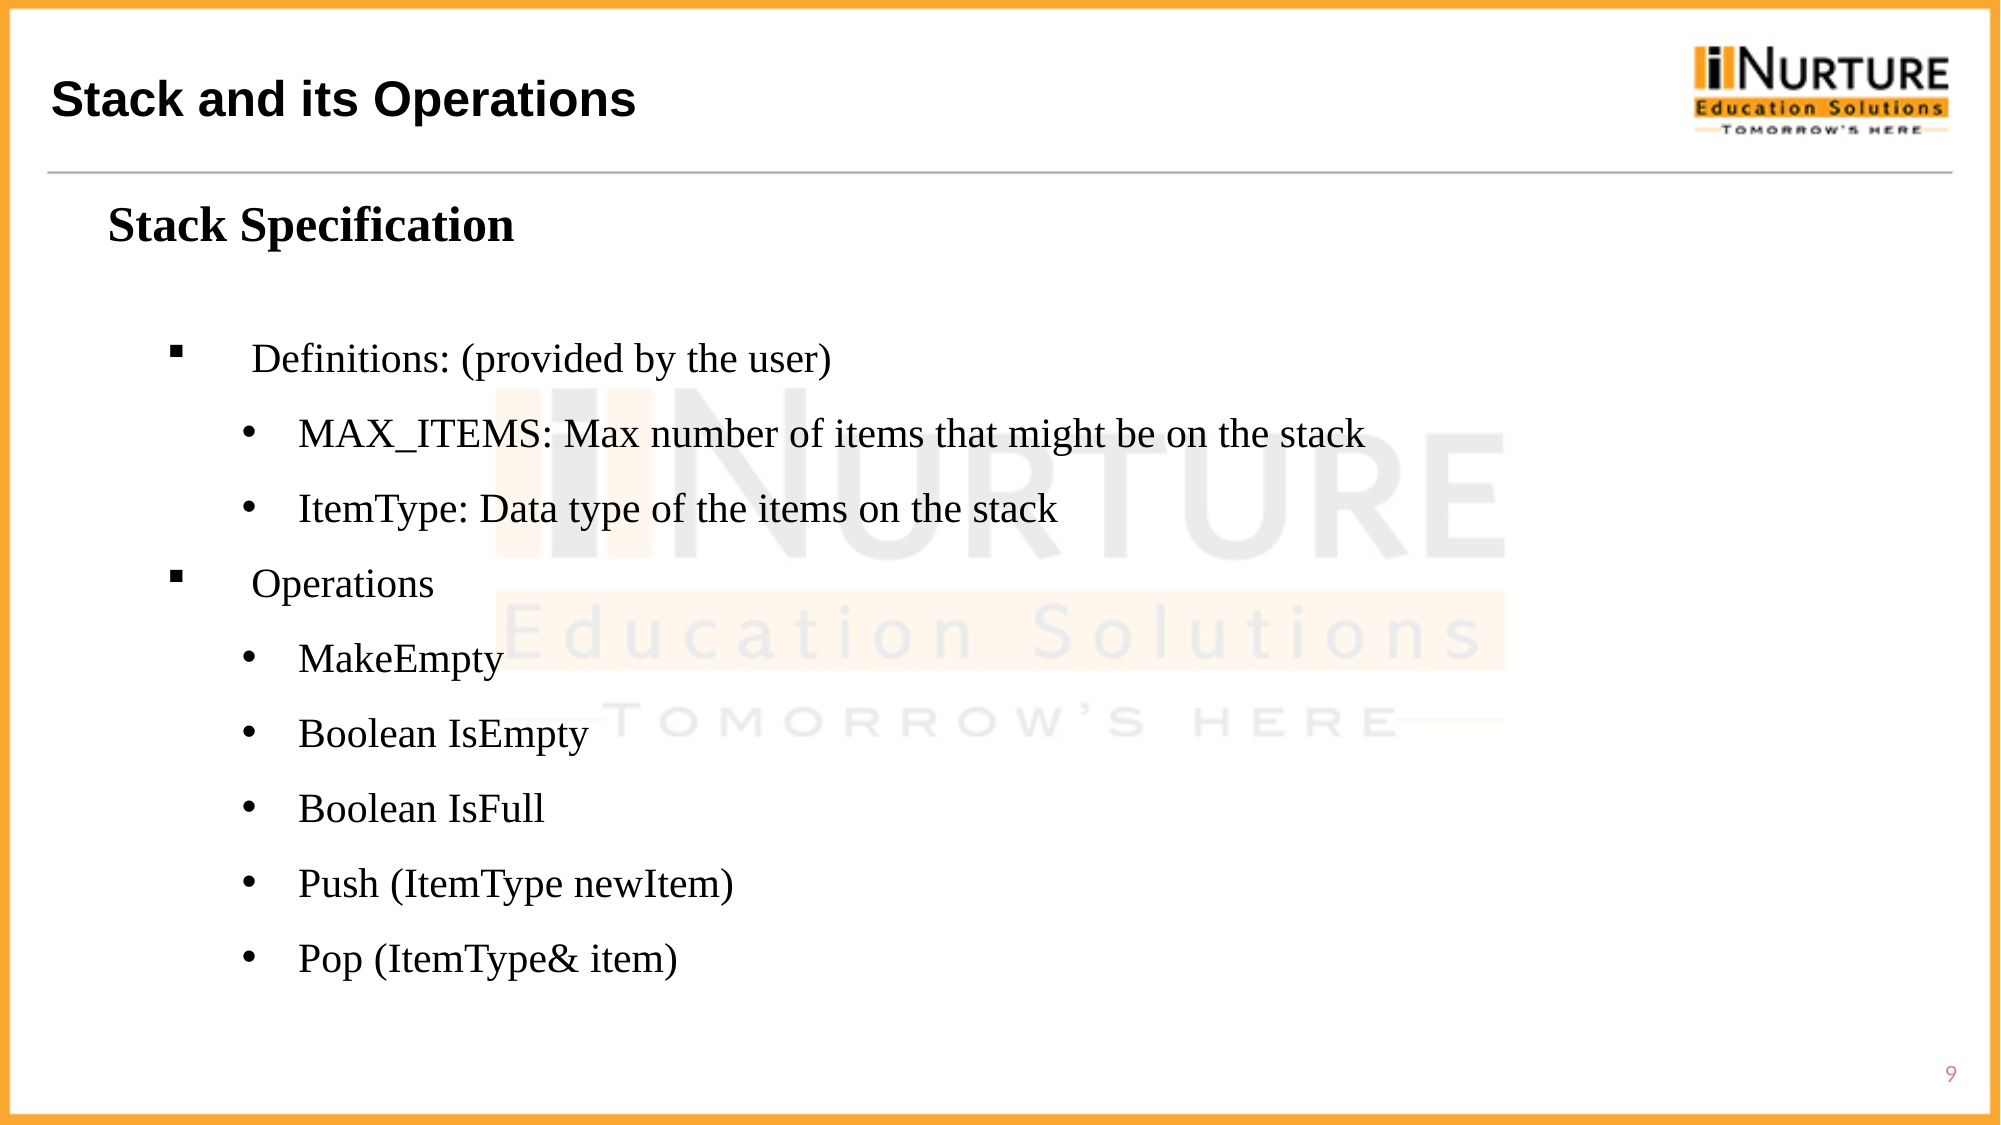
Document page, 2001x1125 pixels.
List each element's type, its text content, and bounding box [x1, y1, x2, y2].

text_box Stack and its Operations [33, 59, 1716, 134]
slide_number 9 [1901, 1042, 1973, 1103]
picture [0, 0, 2001, 1125]
text_box Stack Specification Definitions: (provided by the user) MAX_ITEMS: Max number of items that might be on the stack ItemType: Data type of the items on the stack Operations MakeEmpty Boolean IsEmpty Boolean IsFull Push (ItemType newItem) Pop (ItemType& item) [33, 183, 1902, 989]
